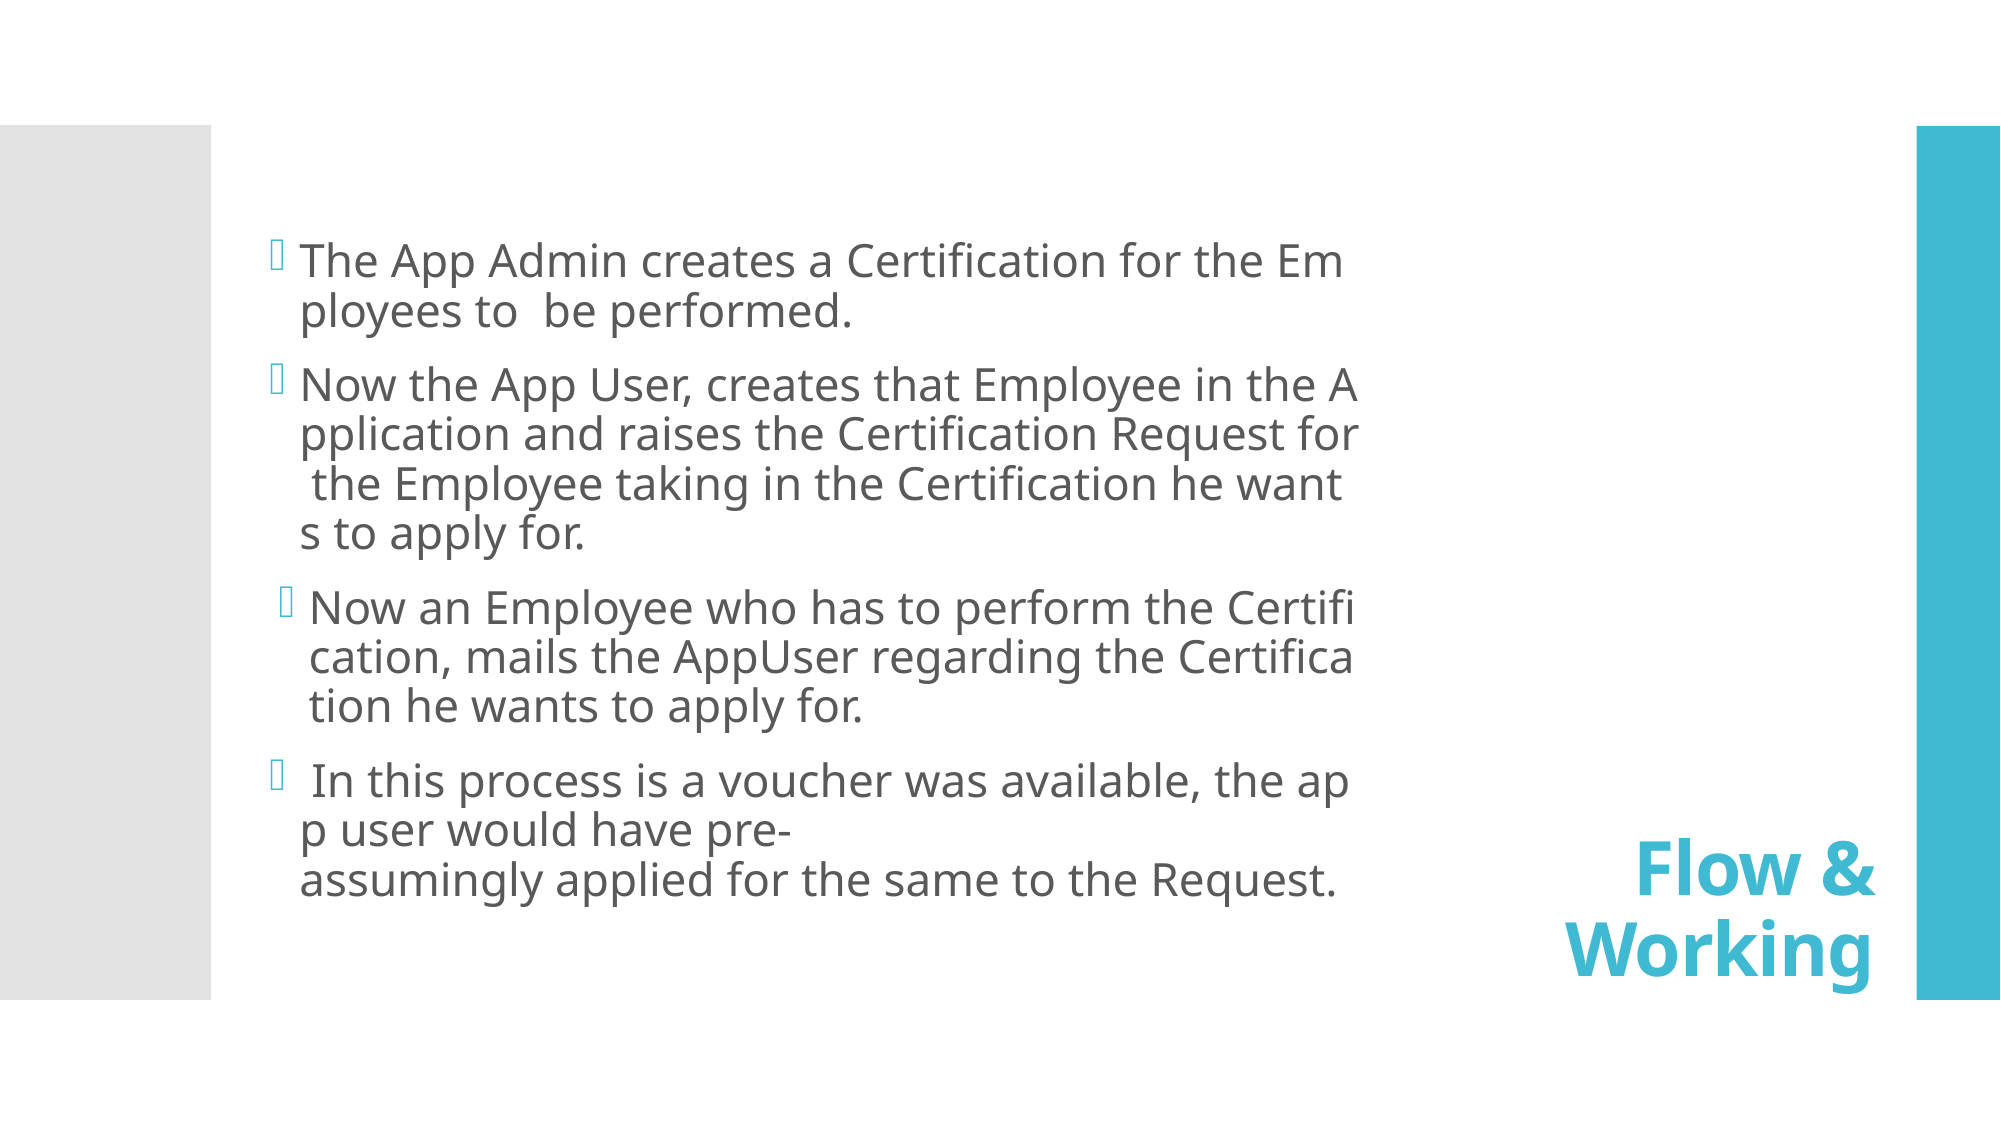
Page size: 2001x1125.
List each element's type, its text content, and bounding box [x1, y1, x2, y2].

text_box [0, 0, 2000, 1125]
subtitle The App Admin creates a Certification for the Employees to be performed. Now the App User, creates that Employee in the Application and raises the Certification Request for the Employee taking in the Certification he wants to apply for. Now an Employee who has to perform the Certification, mails the AppUser regarding the Certification he wants to apply for. In this process is a voucher was available, the app user would have pre- assumingly applied for the same to the Request. [237, 230, 1379, 1000]
text_box [1916, 125, 2000, 1001]
text_box [0, 124, 212, 1001]
title Flow & Working [1379, 230, 1891, 1000]
